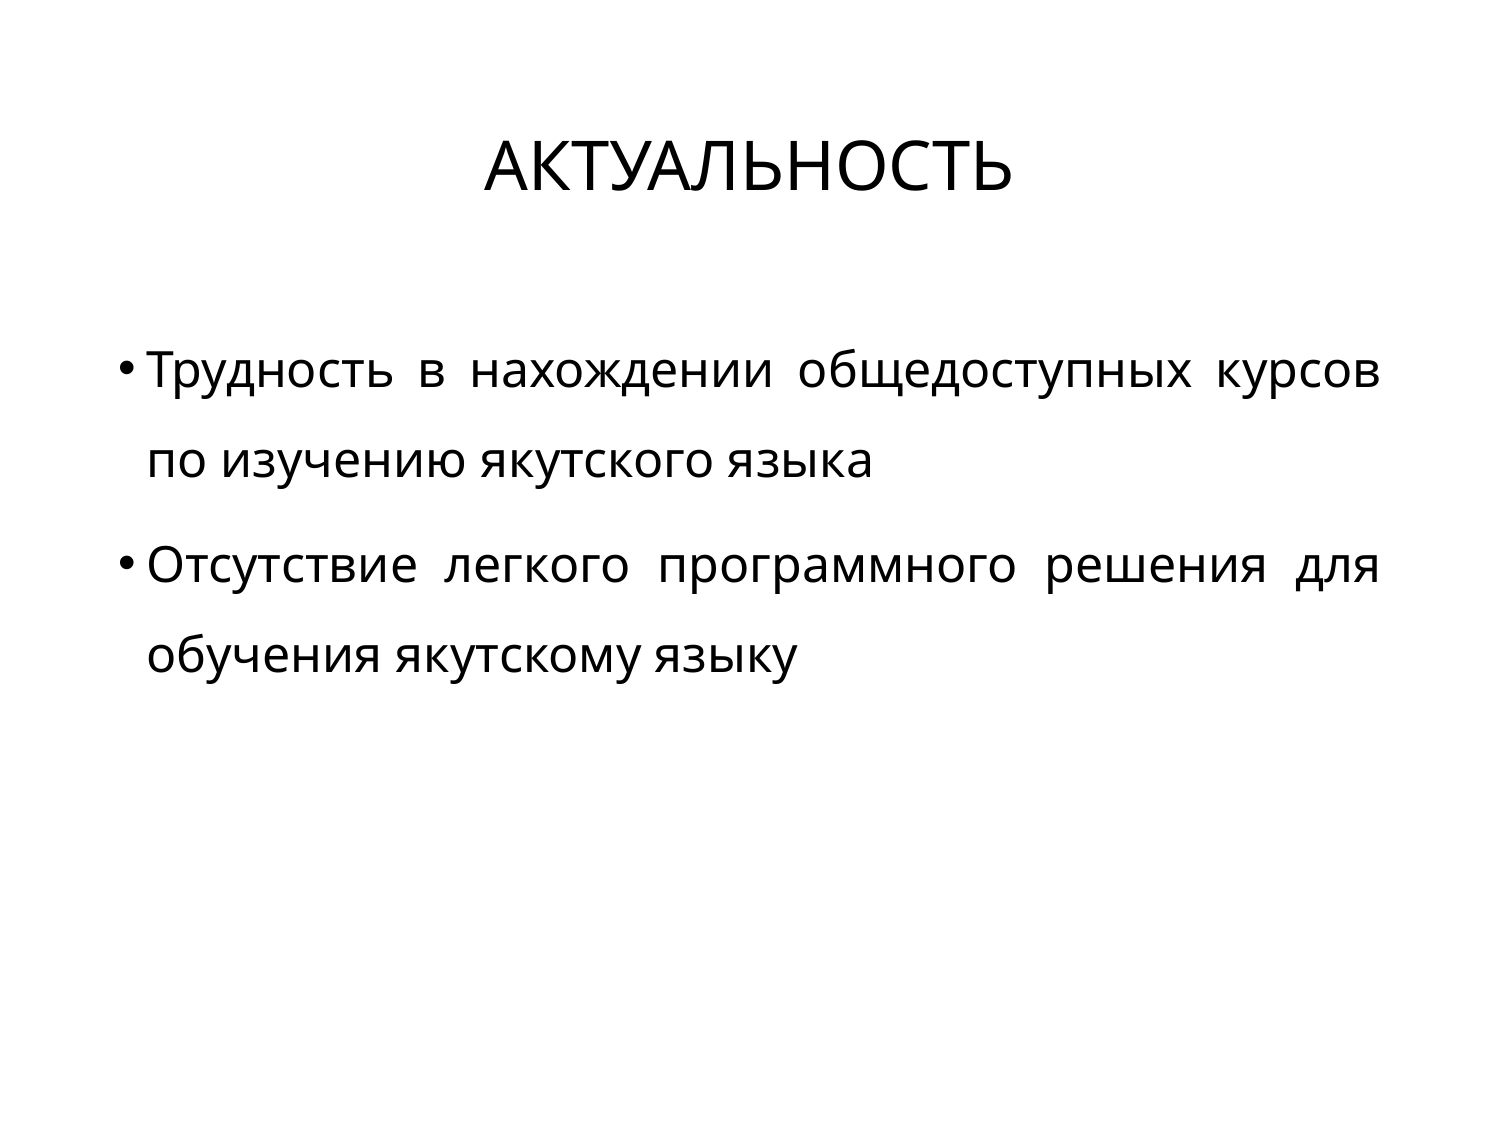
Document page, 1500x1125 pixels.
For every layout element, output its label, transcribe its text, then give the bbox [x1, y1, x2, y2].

list Трудность в нахождении общедоступных курсов по изучению якутского языка Отсутствие легкого программного решения для обучения якутскому языку [103, 299, 1397, 1014]
title АКТУАЛЬНОСТЬ [103, 59, 1397, 278]
